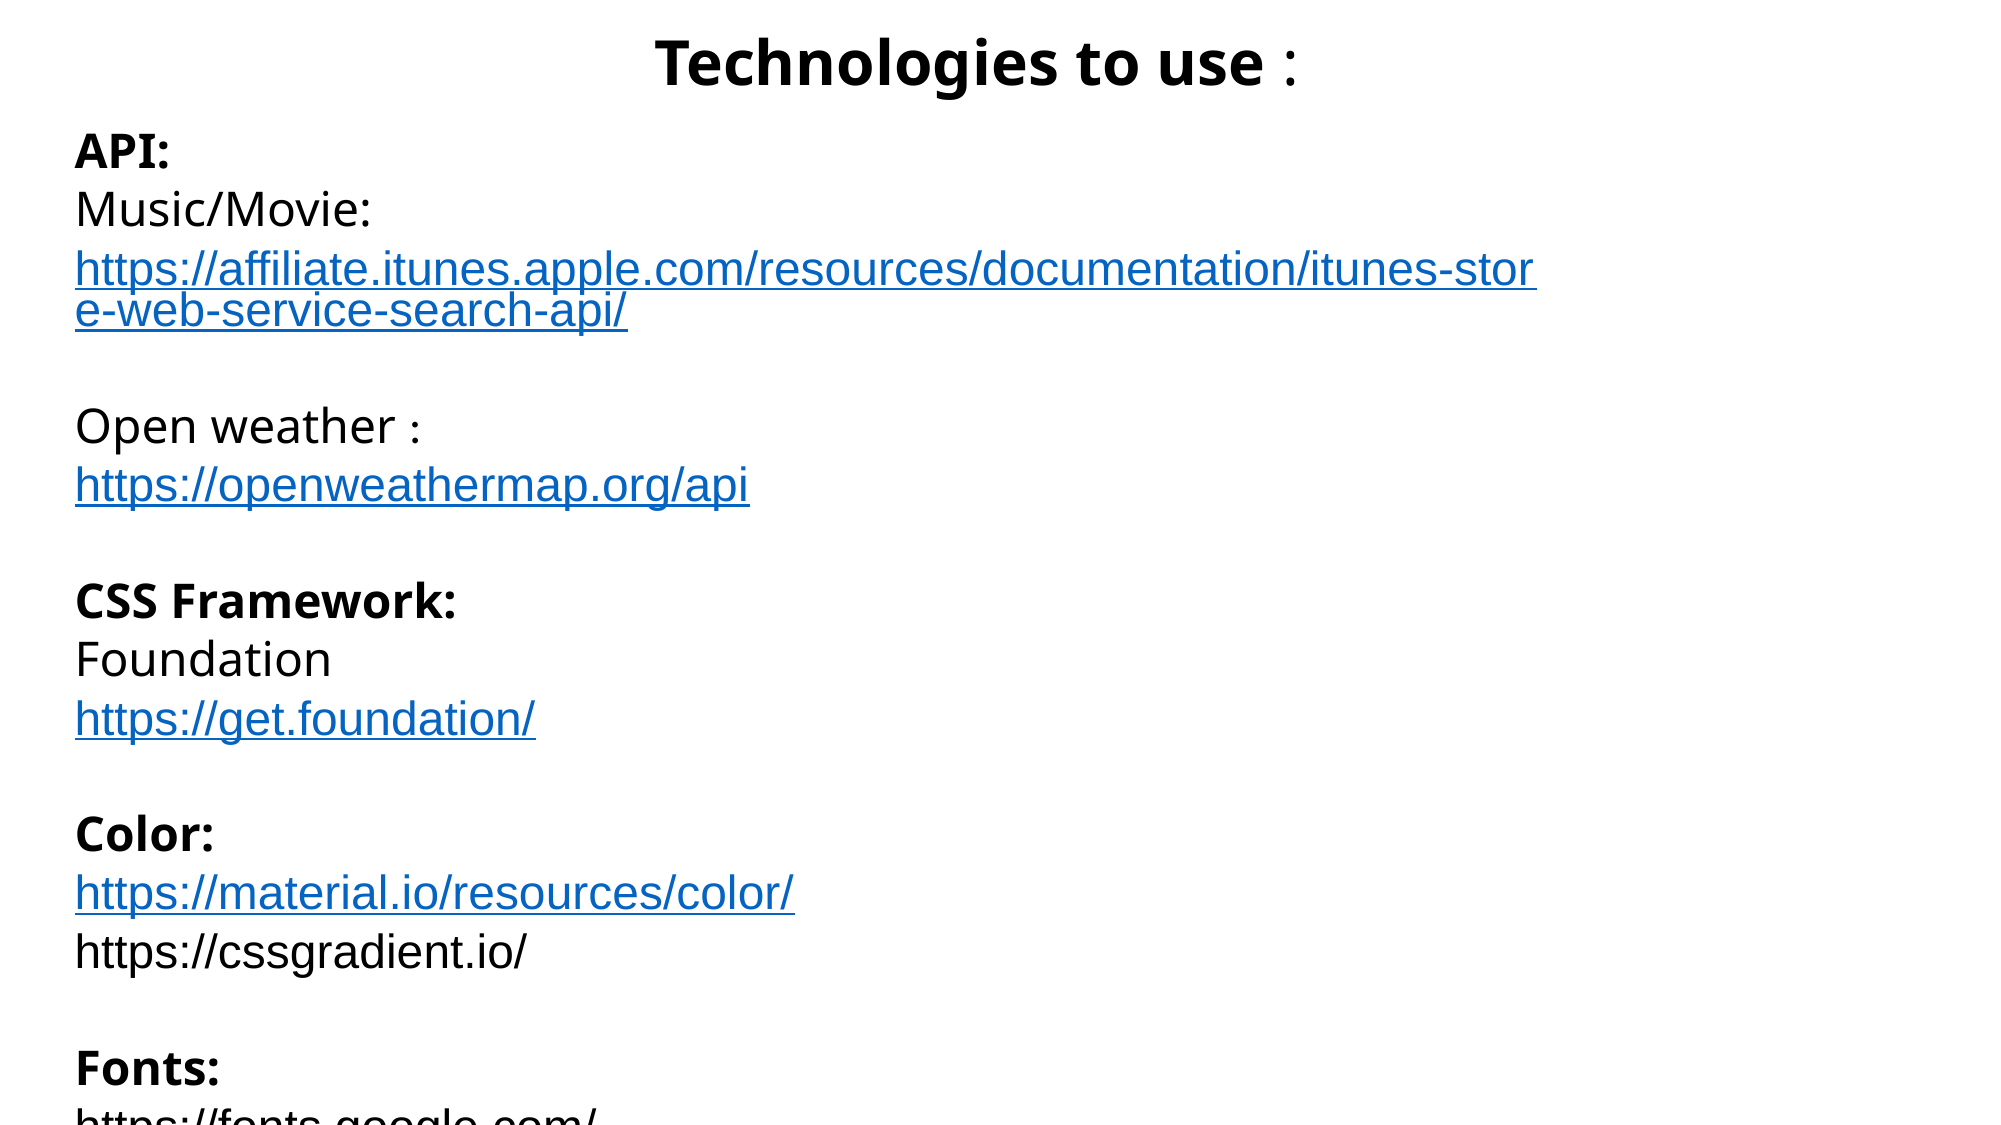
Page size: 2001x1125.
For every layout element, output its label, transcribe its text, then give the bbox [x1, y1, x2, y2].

title Technologies to use : [369, 23, 1601, 157]
subtitle API: Music/Movie: https://affiliate.itunes.apple.com/resources/documentation/itunes-store-web-service-search-api/ Open weather : https://openweathermap.org/api CSS Framework: Foundation https://get.foundation/ Color: https://material.io/resources/color/ https://cssgradient.io/ Fonts: https://fonts.google.com/ [59, 119, 1560, 1125]
